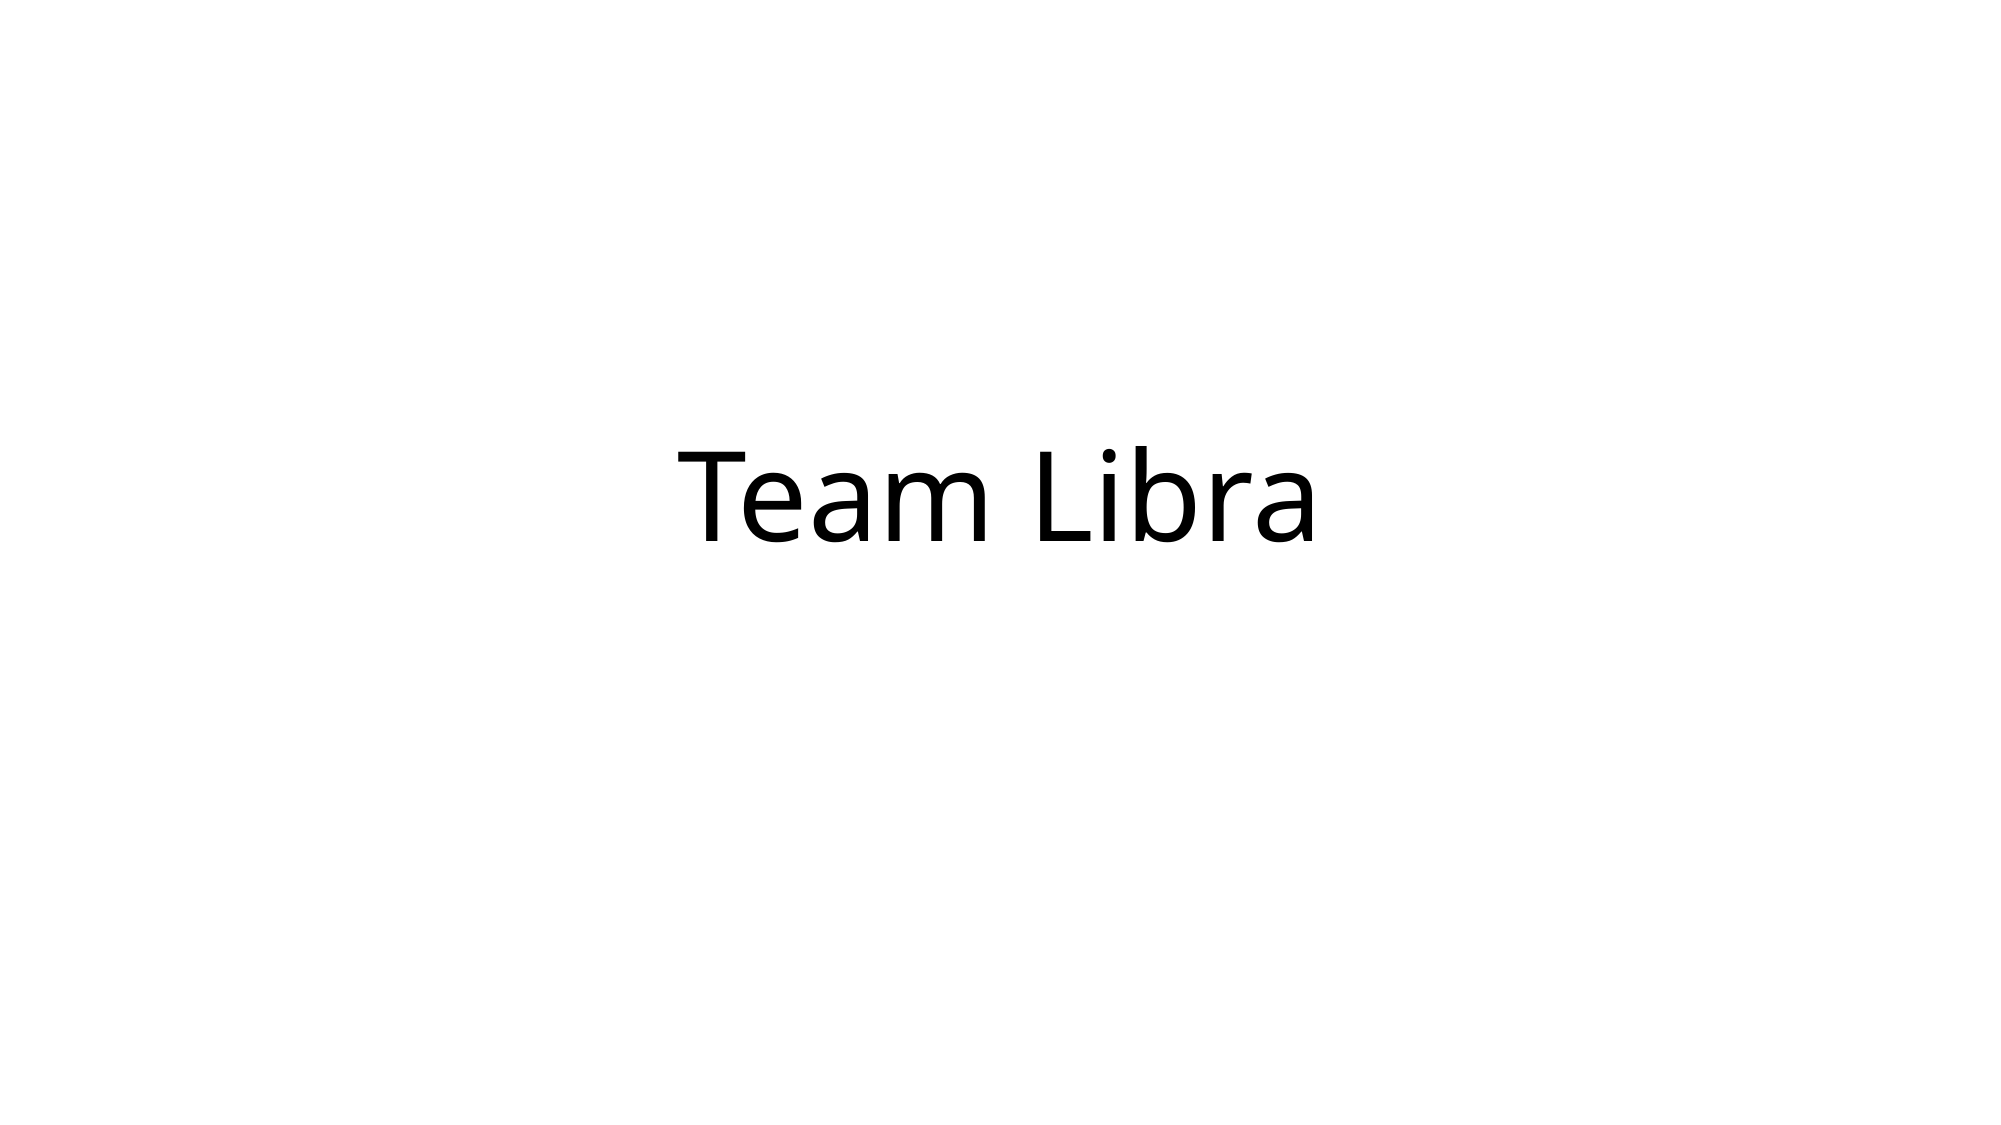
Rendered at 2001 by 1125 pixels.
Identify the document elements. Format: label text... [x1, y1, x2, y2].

title Team Libra [249, 184, 1750, 576]
